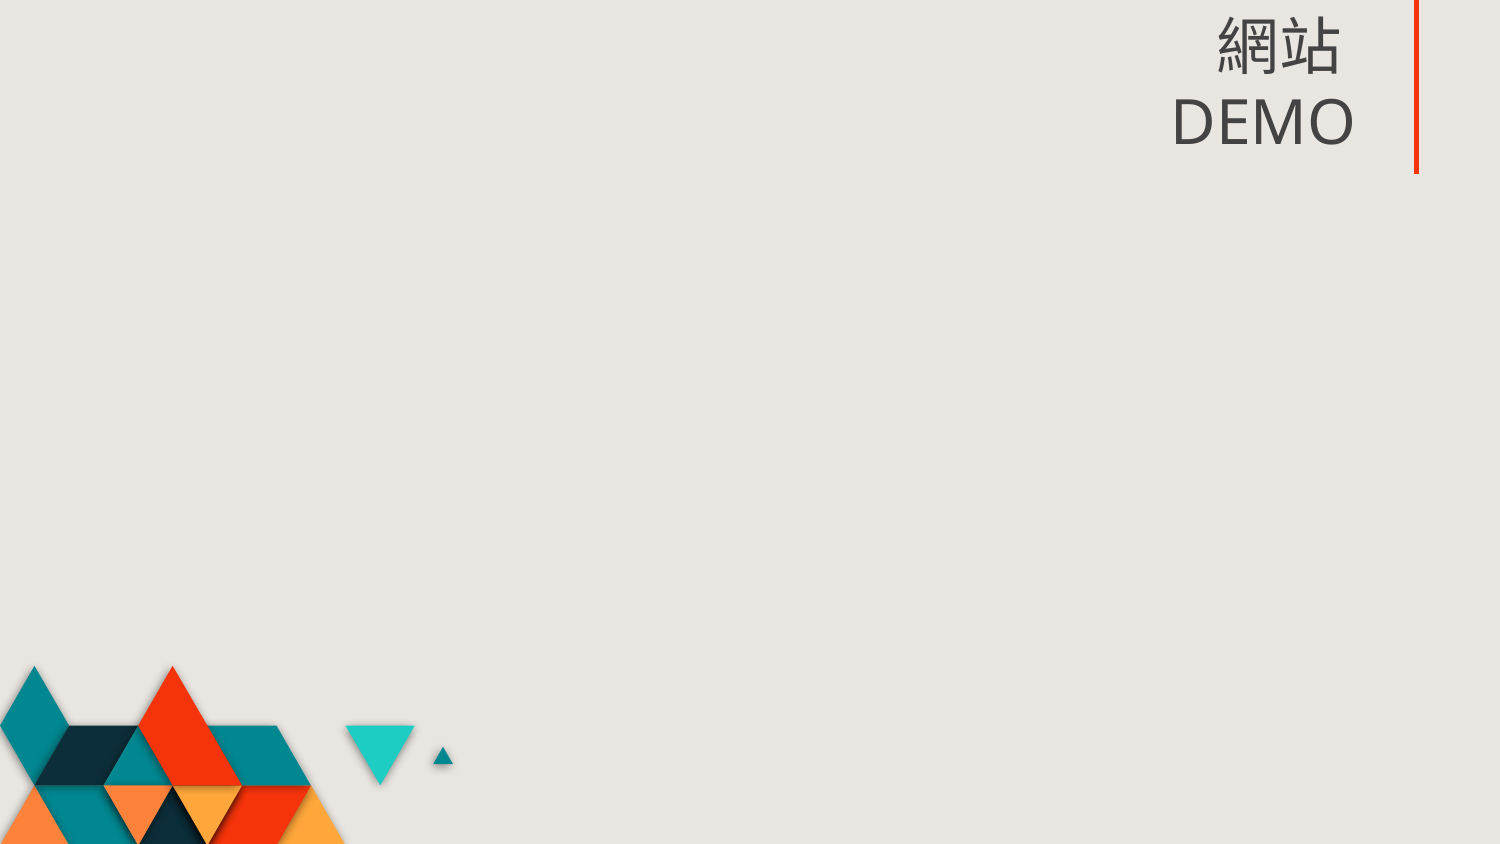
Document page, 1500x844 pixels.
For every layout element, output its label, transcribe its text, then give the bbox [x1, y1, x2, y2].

title 網站DEMO [1086, 76, 1372, 172]
